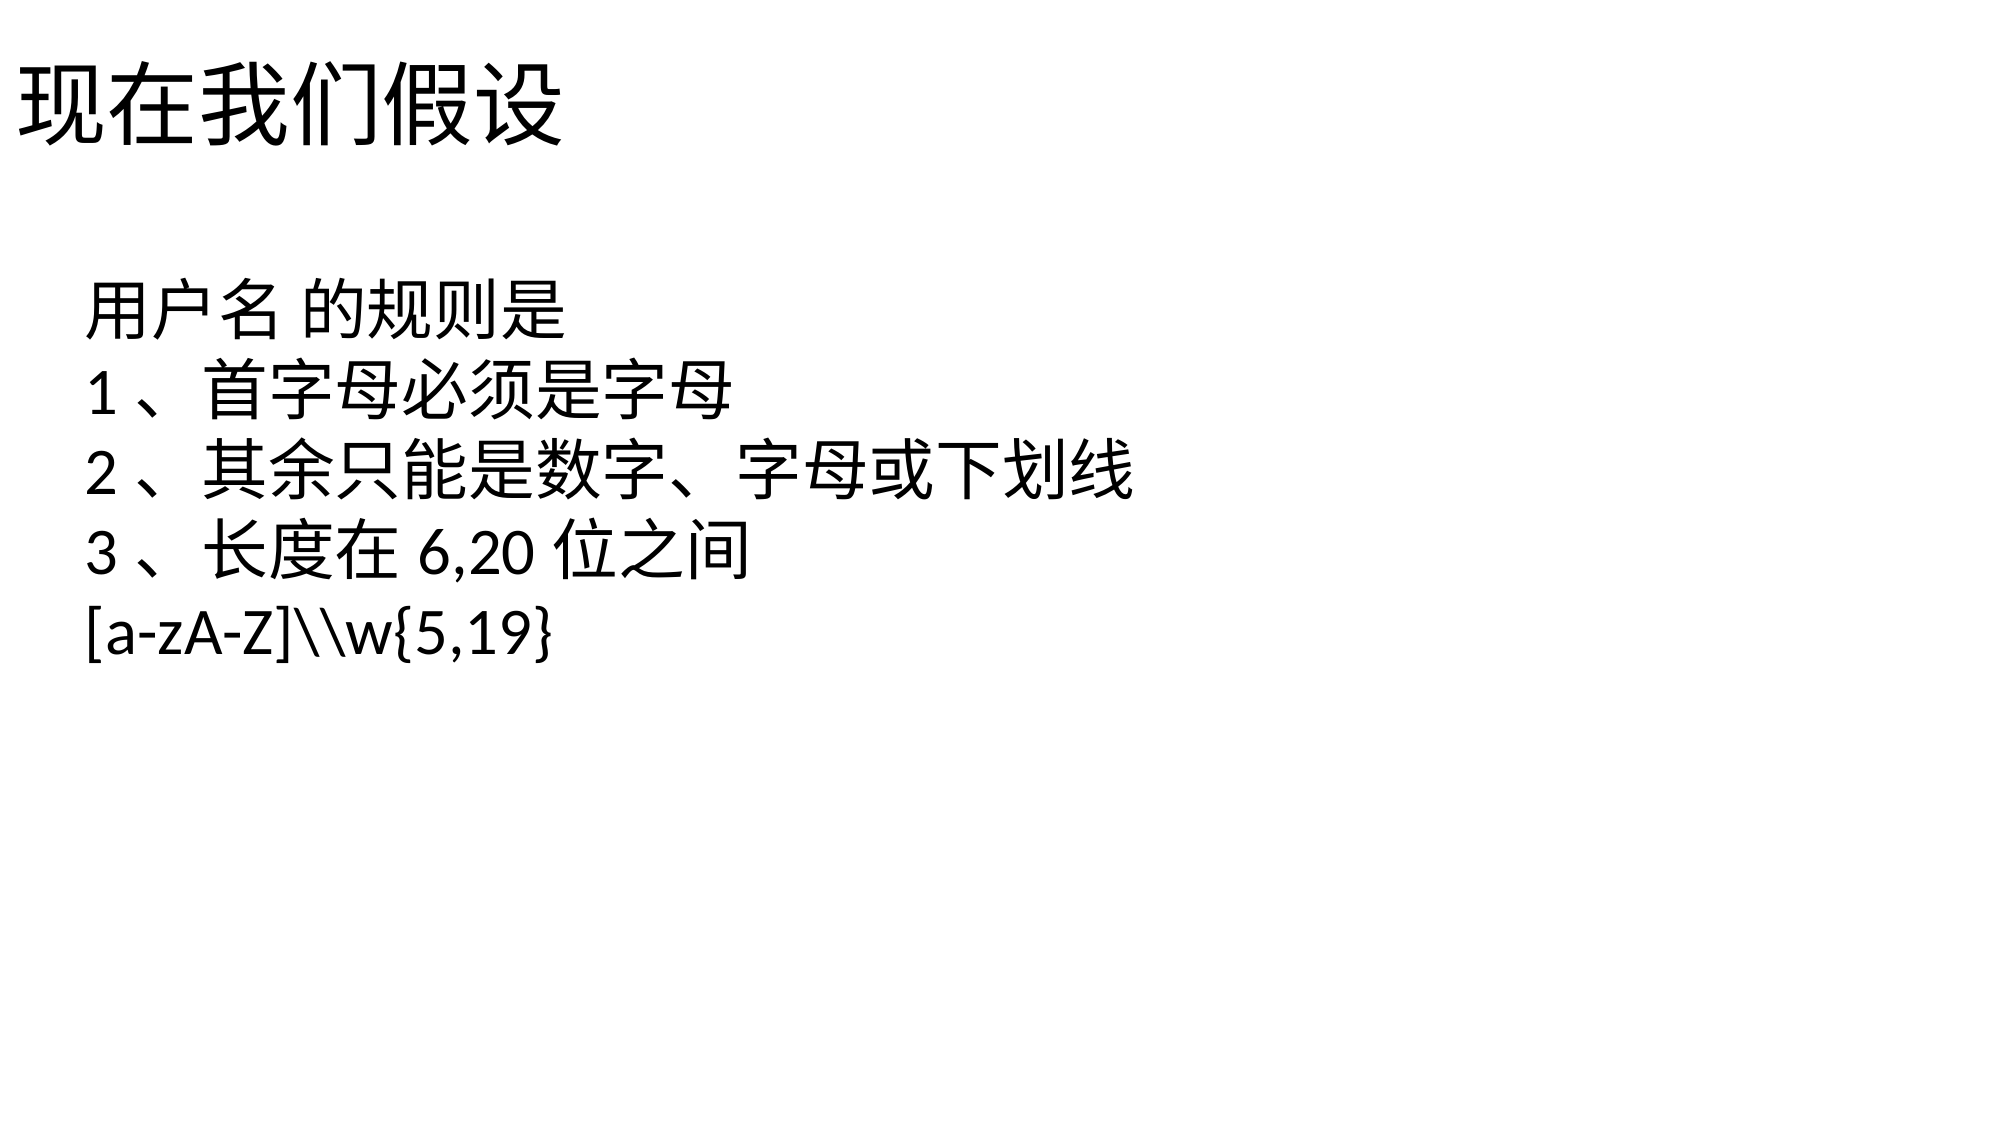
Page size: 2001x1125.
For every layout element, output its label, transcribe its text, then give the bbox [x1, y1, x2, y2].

text_box 用户名 的规则是 1、首字母必须是字母 2、其余只能是数字、字母或下划线 3、长度在6,20位之间 [a-zA-Z]\\w{5,19} [70, 260, 1715, 755]
title 现在我们假设 [0, 0, 1725, 218]
